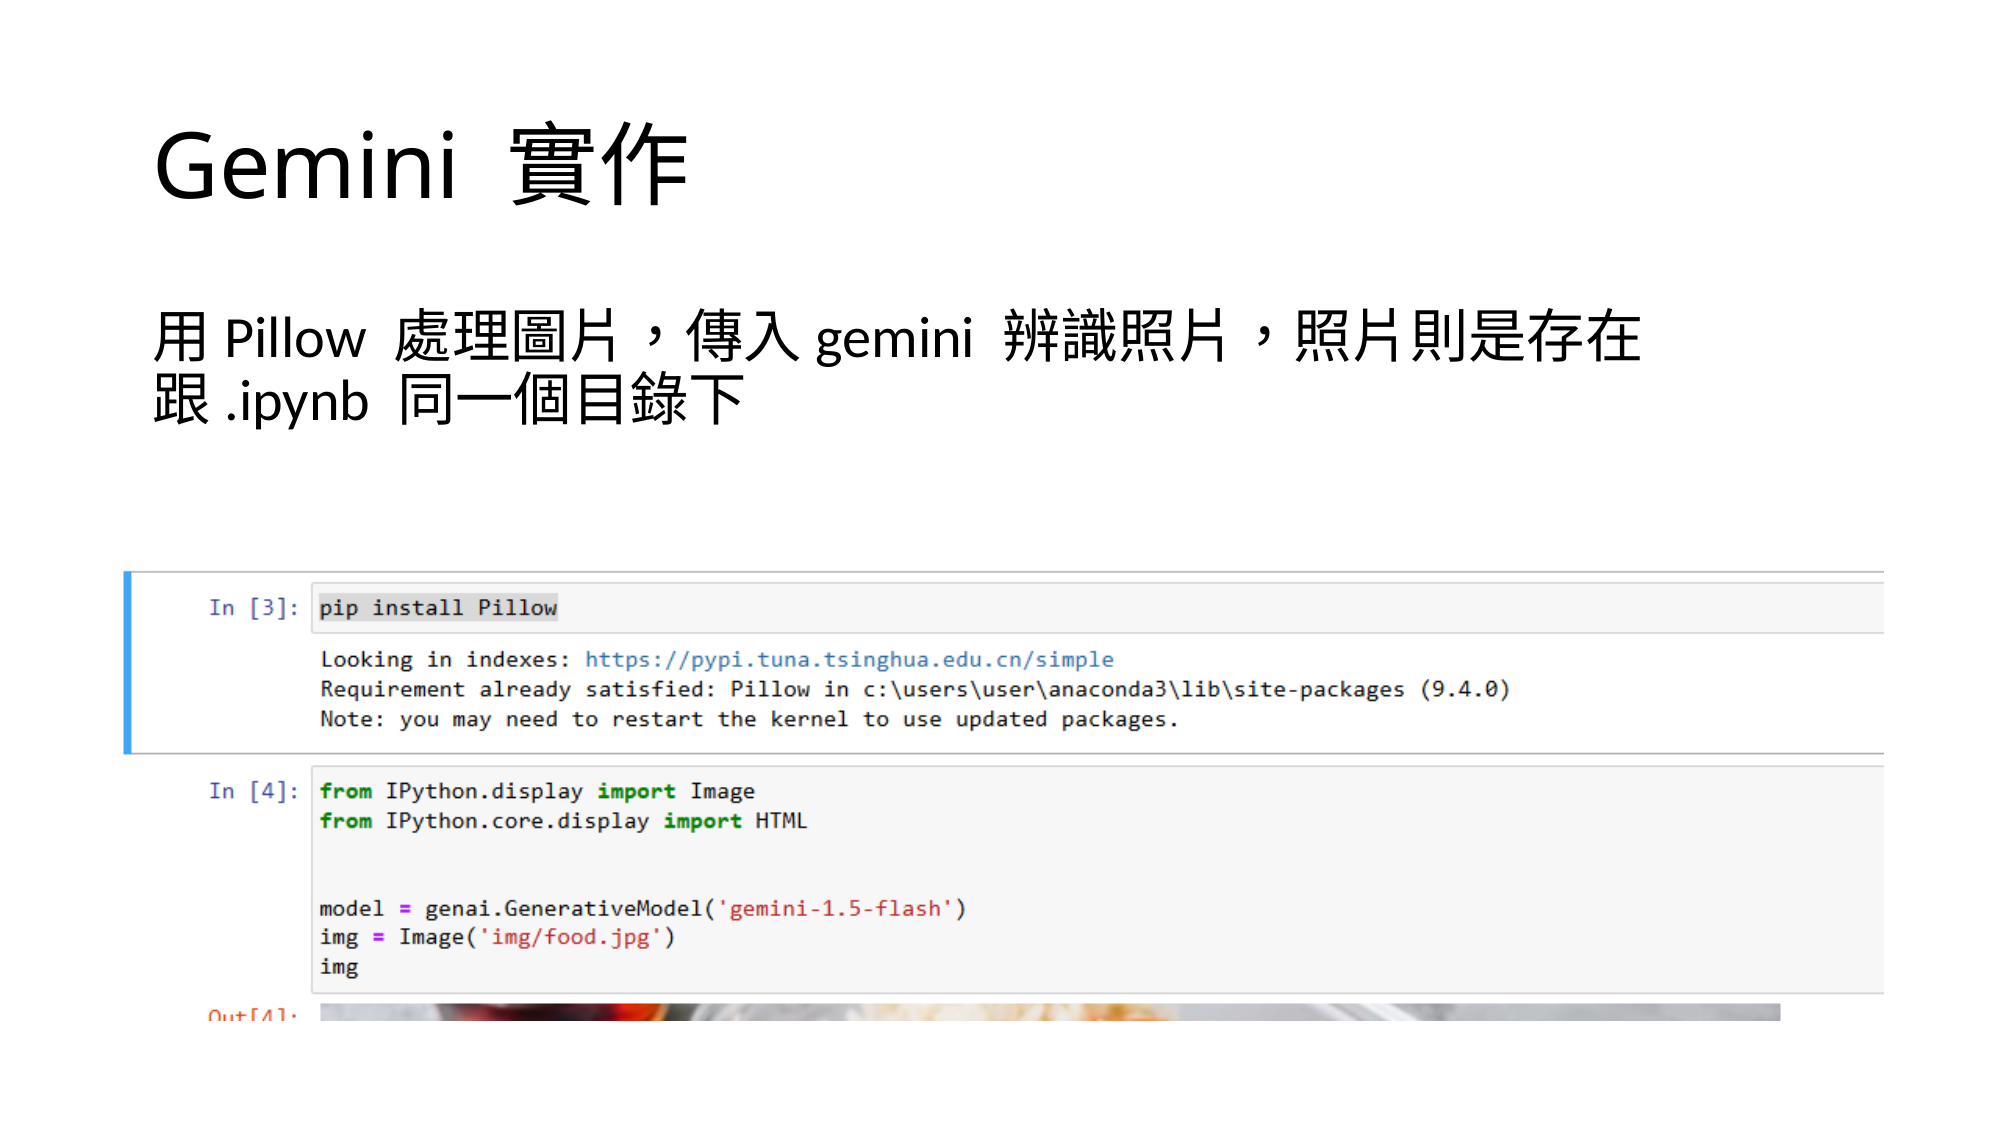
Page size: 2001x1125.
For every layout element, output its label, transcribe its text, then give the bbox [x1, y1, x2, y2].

list 用Pillow 處理圖片，傳入gemini 辨識照片，照片則是存在跟.ipynb 同一個目錄下 [137, 299, 1863, 517]
picture [116, 562, 1884, 1021]
title Gemini 實作 [137, 59, 1863, 278]
